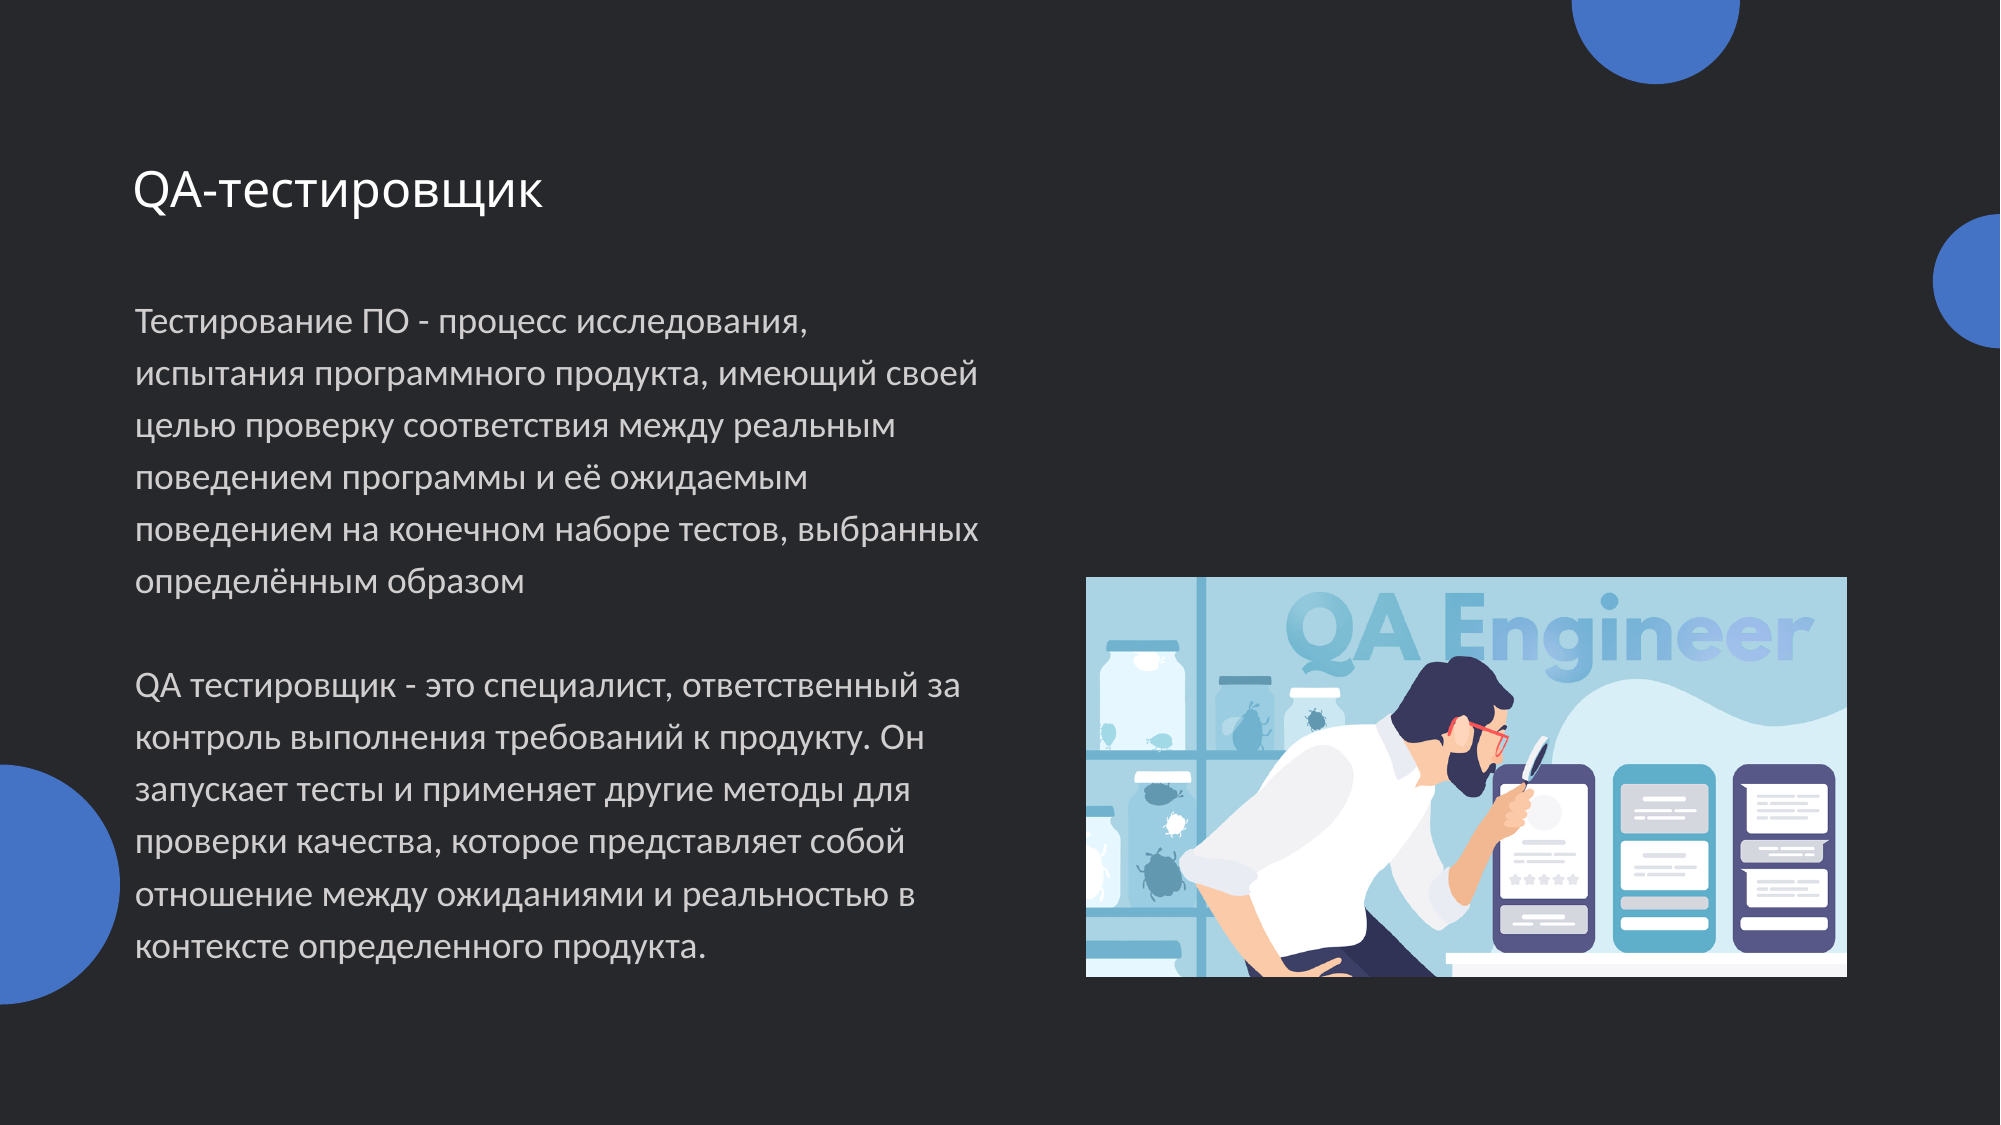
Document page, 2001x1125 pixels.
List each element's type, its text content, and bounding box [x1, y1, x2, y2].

picture [1086, 577, 1847, 977]
text_box [1931, 213, 2000, 350]
text_box [0, 763, 120, 1006]
text_box QA-тестировщик [118, 150, 559, 226]
text_box [1570, 0, 1741, 86]
text_box Тестирование ПО - процесс исследования, испытания программного продукта, имеющий своей целью проверку соответствия между реальным поведением программы и её ожидаемым поведением на конечном наборе тестов, выбранных определённым образом QA тестировщик - это специалист, ответственный за контроль выполнения требований к продукту. Он запускает тесты и применяет другие методы для проверки качества, которое представляет собой отношение между ожиданиями и реальностью в контексте определенного продукта. [120, 281, 1000, 974]
